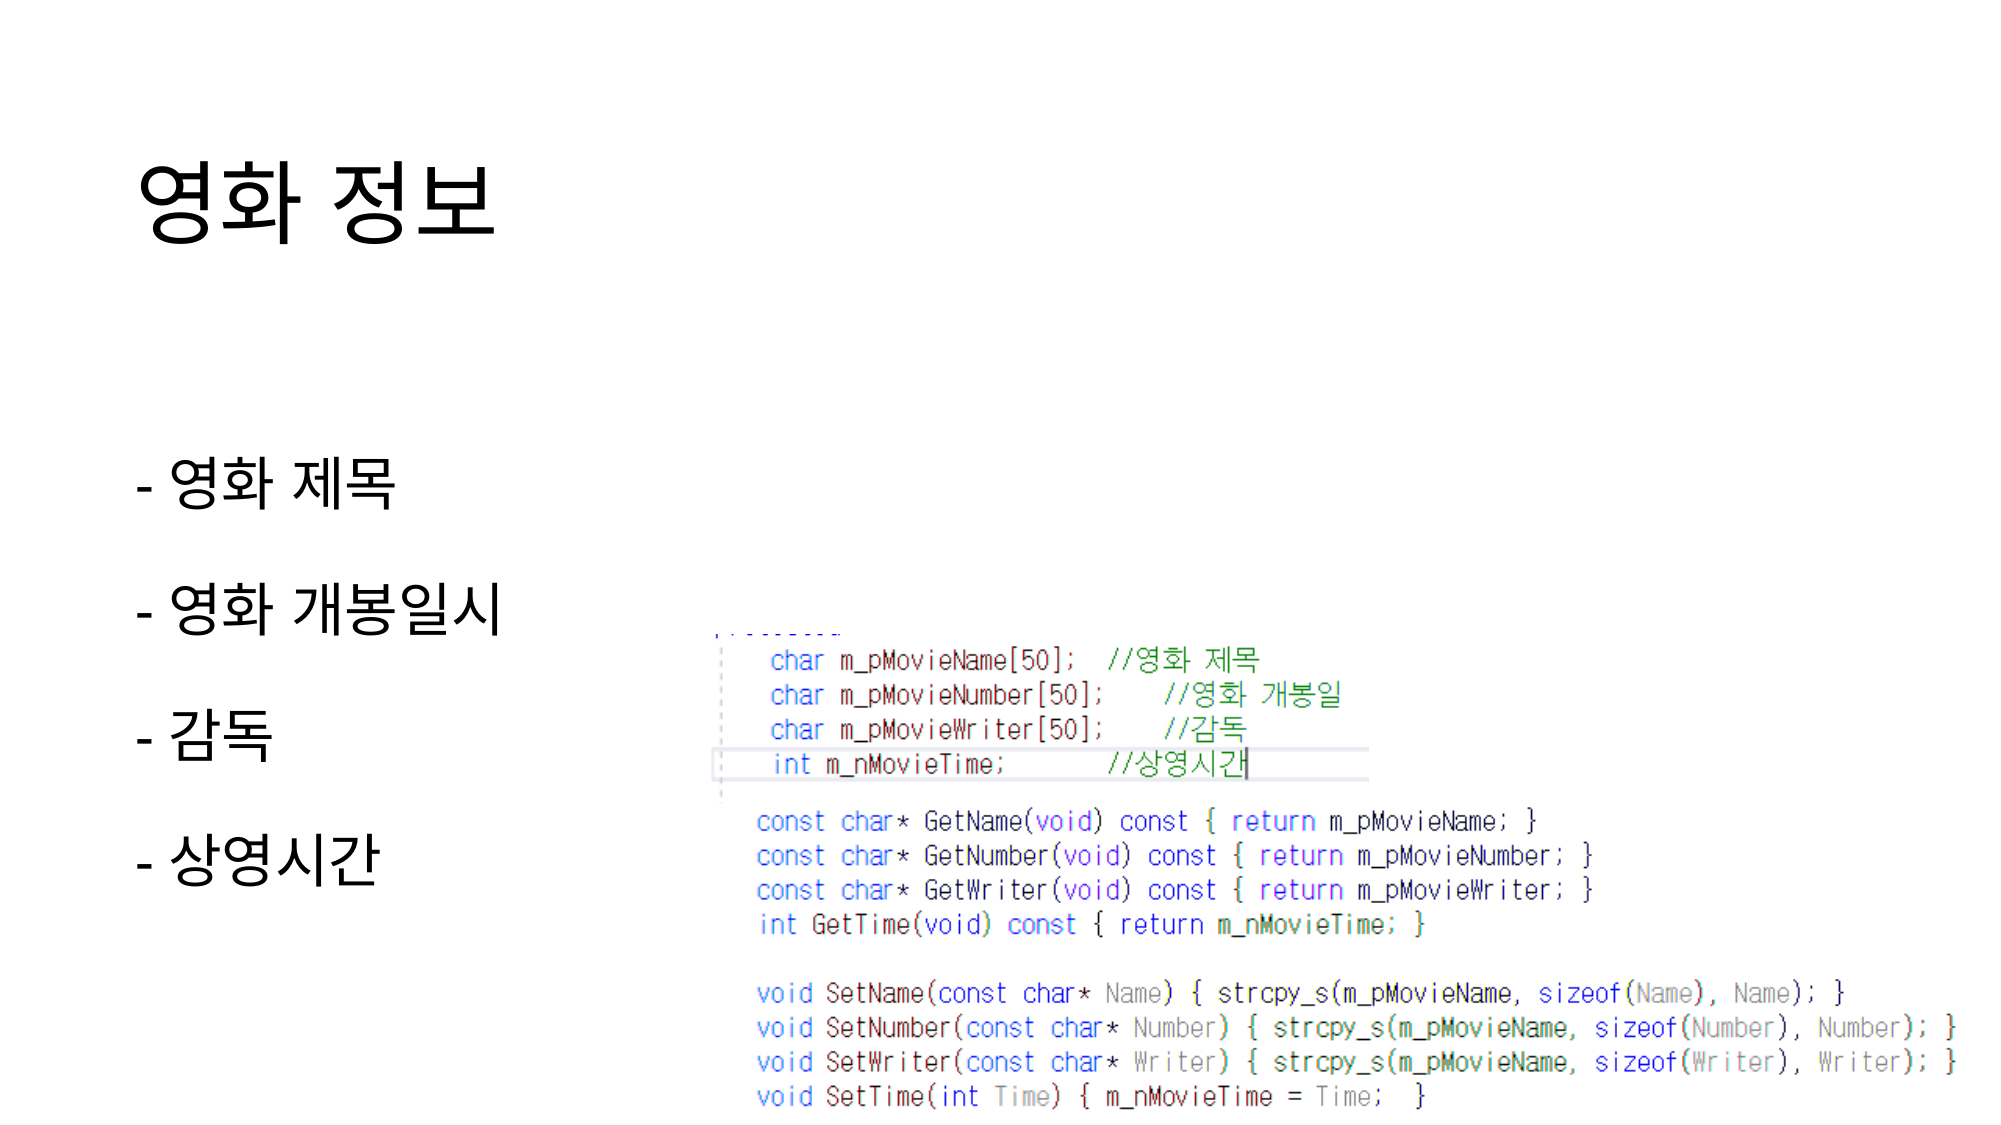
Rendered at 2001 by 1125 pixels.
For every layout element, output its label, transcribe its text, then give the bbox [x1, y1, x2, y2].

title 영화 정보 -영화 제목 -영화 개봉일시 -감독 -상영시간 [120, 27, 1846, 1027]
picture [737, 792, 2000, 1125]
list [707, 634, 1369, 804]
